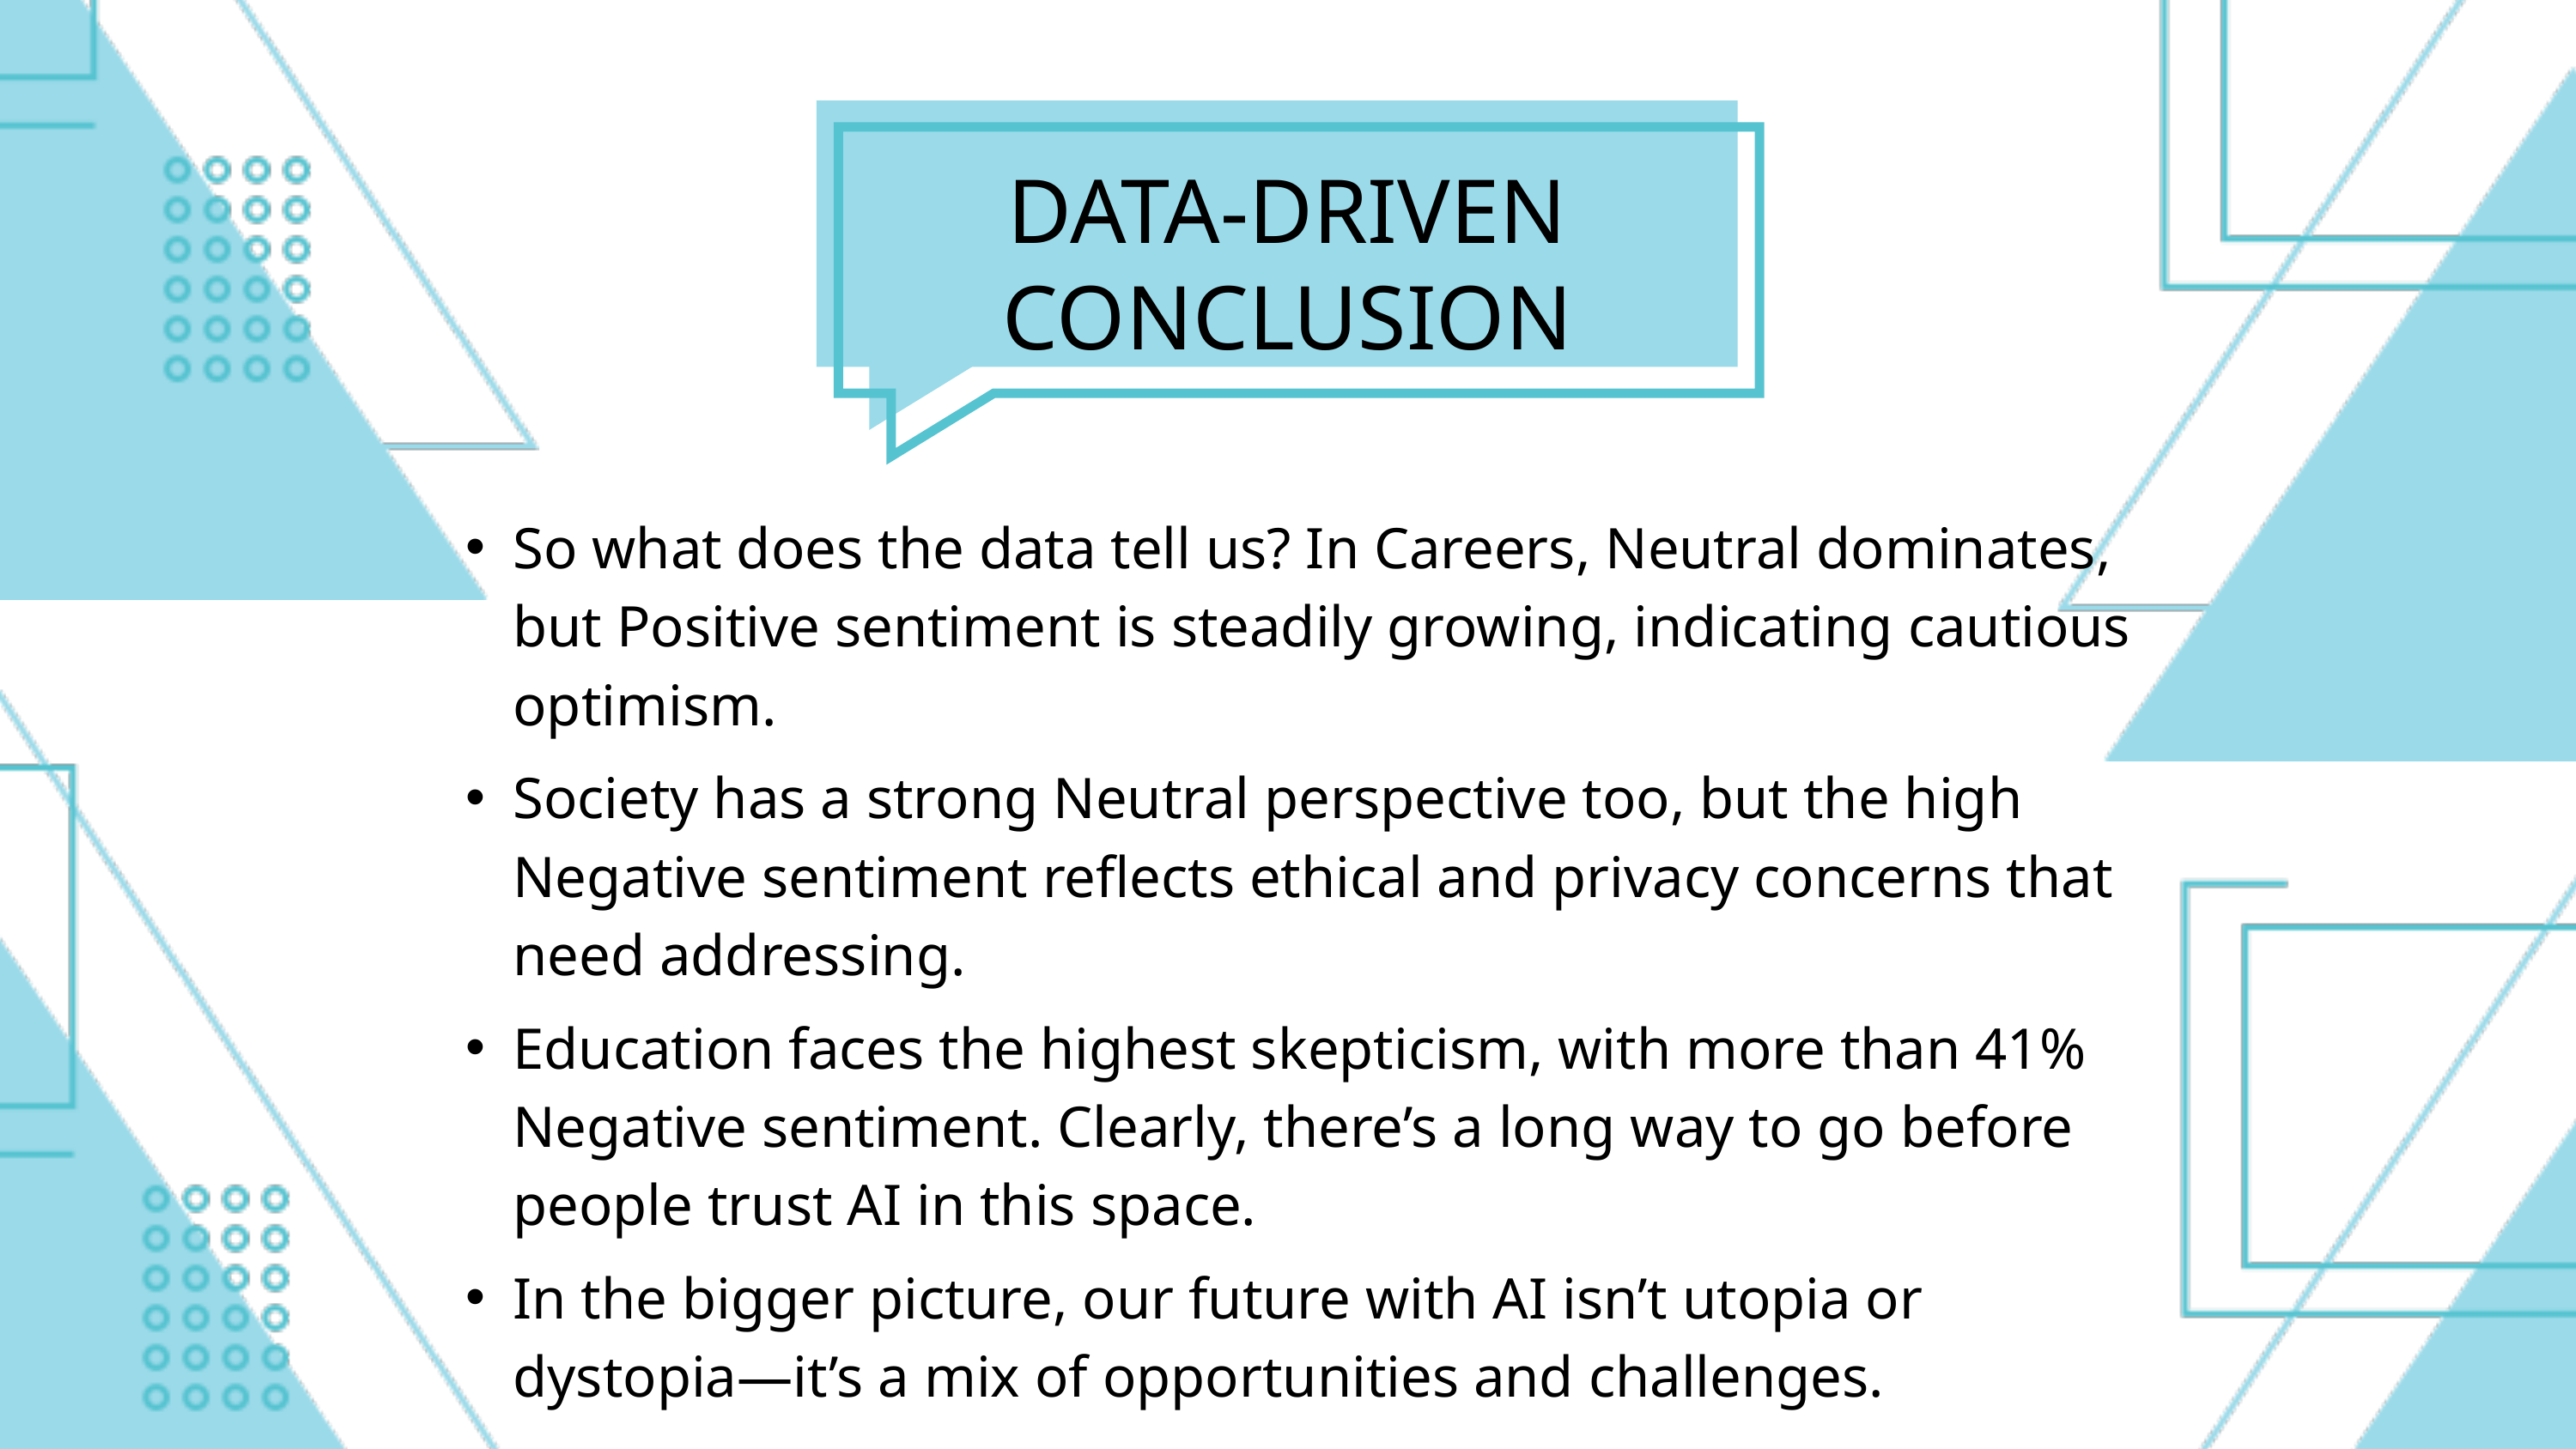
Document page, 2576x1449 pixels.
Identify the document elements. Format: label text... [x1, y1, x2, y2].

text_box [816, 100, 1760, 457]
text_box [2057, 0, 2576, 761]
text_box [2159, 849, 2576, 1449]
text_box [0, 689, 417, 1449]
text_box [0, 0, 540, 600]
text_box So what does the data tell us? In Careers, Neutral dominates, but Positive sentiment is steadily growing, indicating cautious optimism. Society has a strong Neutral perspective too, but the high Negative sentiment reflects ethical and privacy concerns that need addressing. Education faces the highest skepticism, with more than 41% Negative sentiment. Clearly, there’s a long way to go before people trust AI in this space. In the bigger picture, our future with AI isn’t utopia or dystopia—it’s a mix of opportunities and challenges. [417, 501, 2159, 1449]
